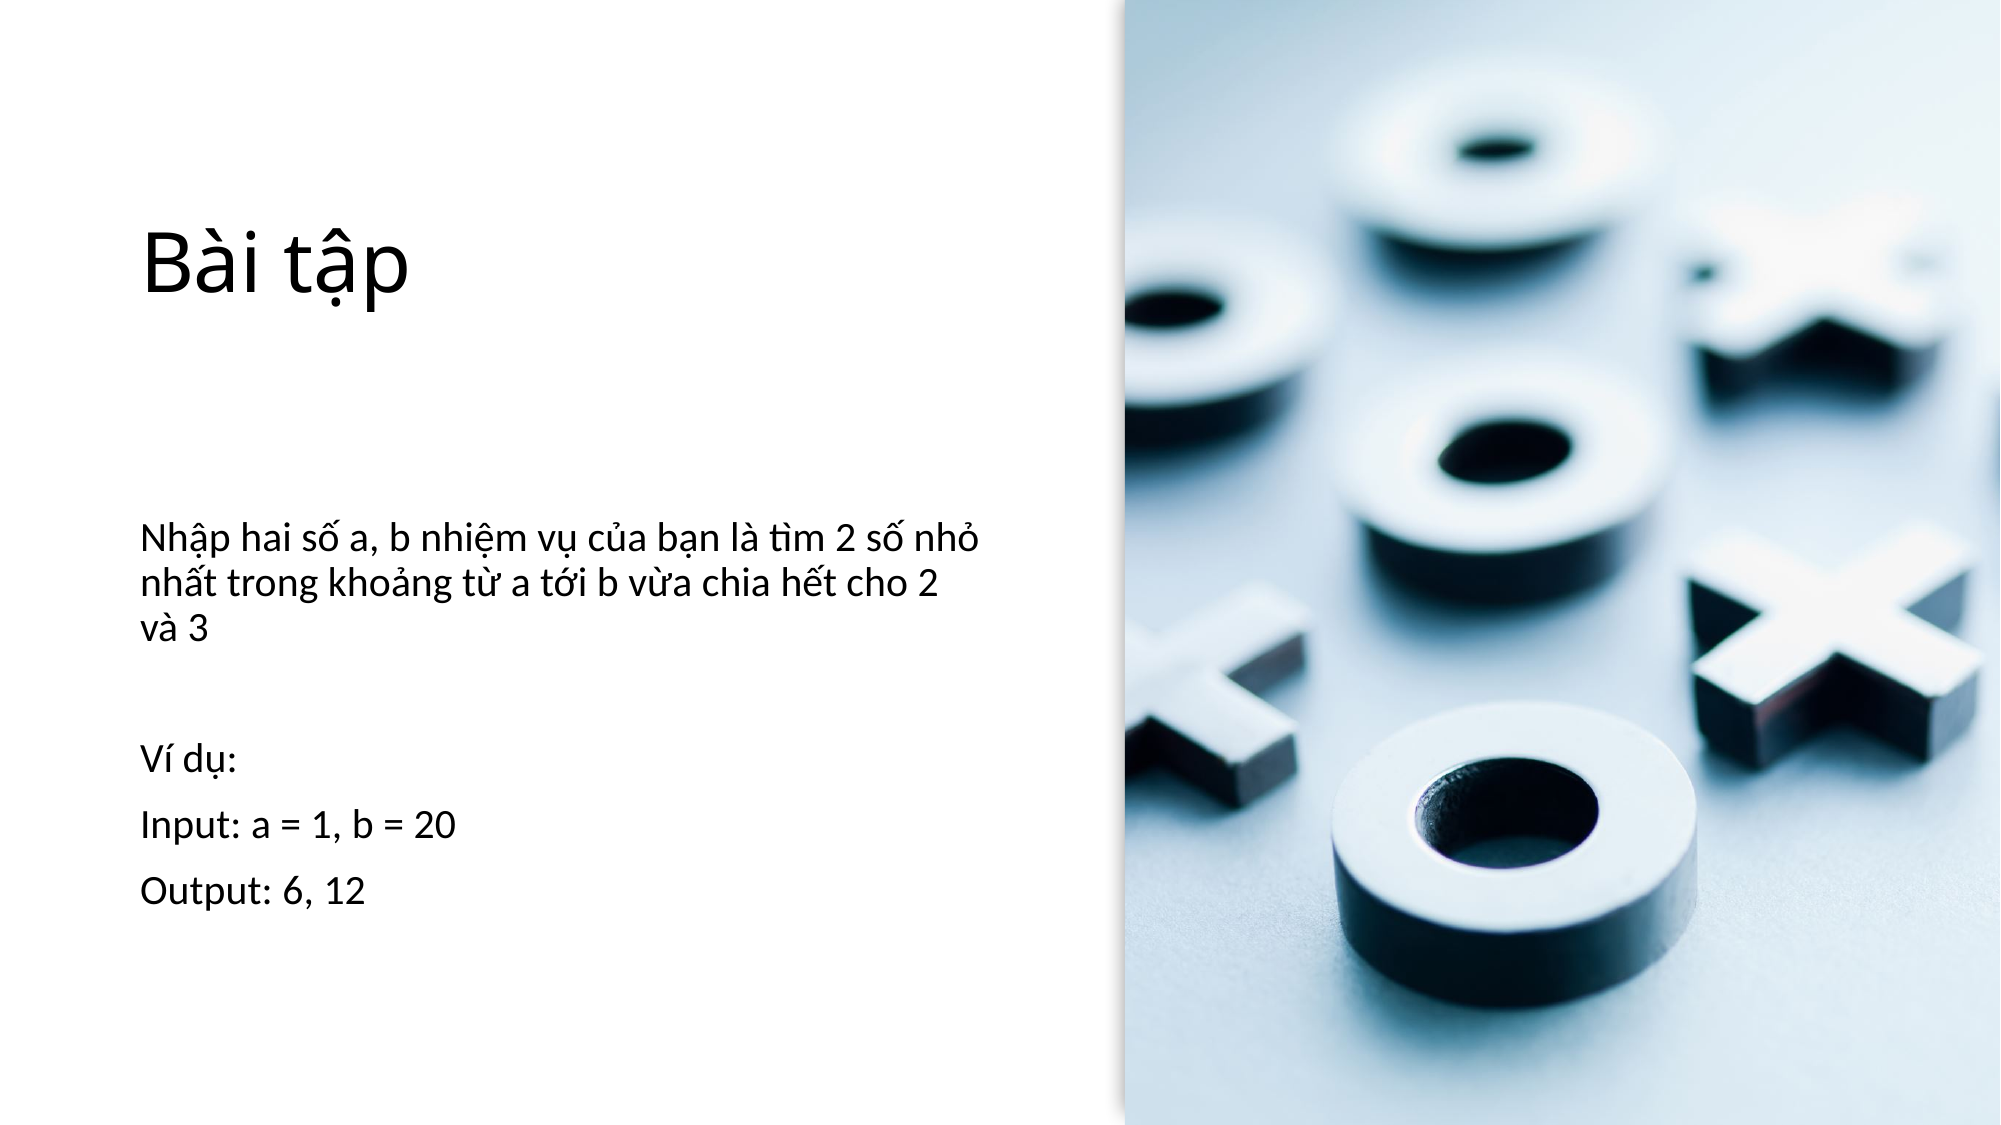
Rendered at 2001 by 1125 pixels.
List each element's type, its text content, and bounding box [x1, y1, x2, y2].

list Nhập hai số a, b nhiệm vụ của bạn là tìm 2 số nhỏ nhất trong khoảng từ a tới b vừa chia hết cho 2 và 3 Ví dụ: Input: a = 1, b = 20 Output: 6, 12 [124, 405, 1000, 1024]
picture [1124, 0, 2000, 1125]
title Bài tập [124, 125, 1000, 405]
text_box [0, 0, 1124, 1125]
